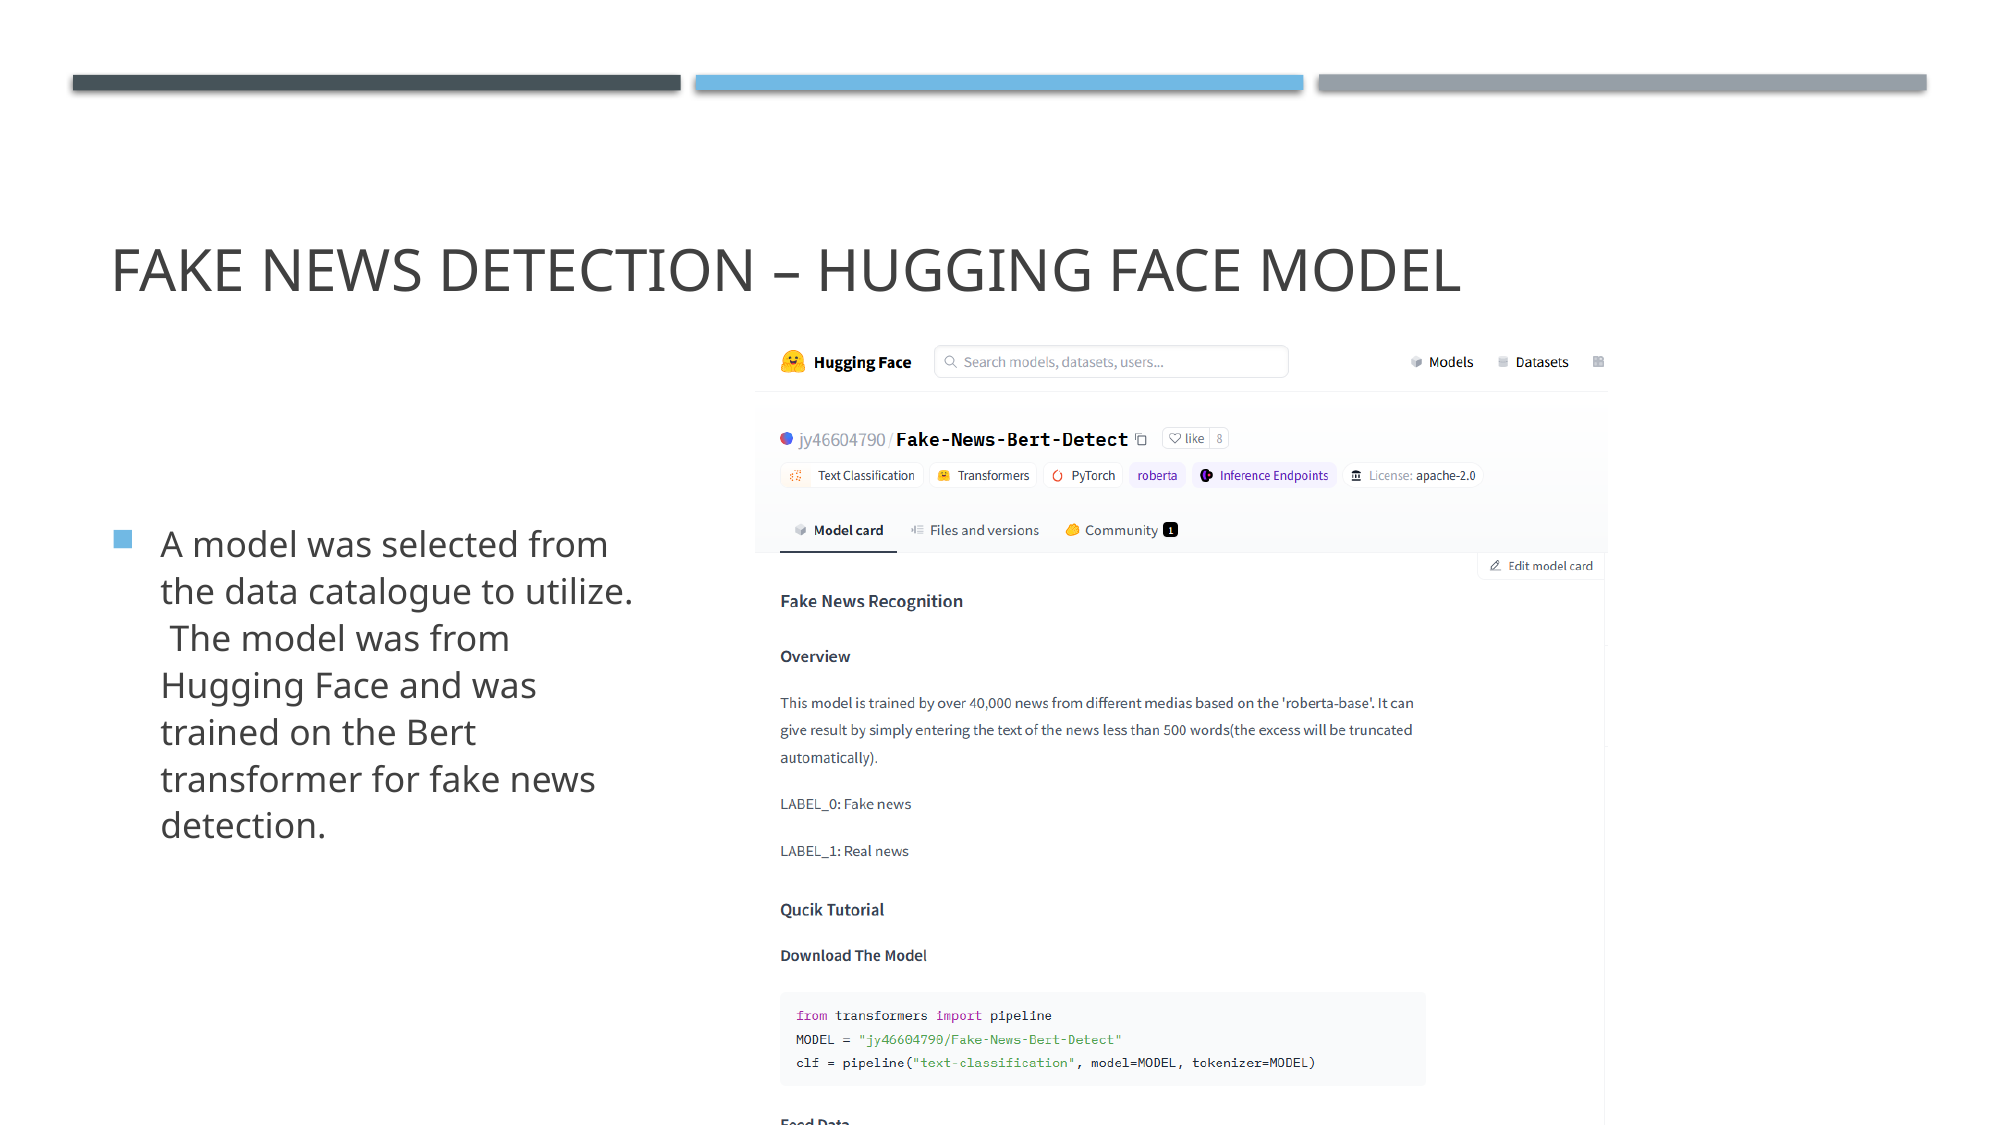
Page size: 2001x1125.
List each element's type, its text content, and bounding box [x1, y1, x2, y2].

picture [754, 335, 1609, 1125]
title Fake news detection – Hugging face model [95, 115, 1905, 311]
list A model was selected from the data catalogue to utilize. The model was from Hugging Face and was trained on the Bert transformer for fake news detection. [95, 383, 657, 981]
